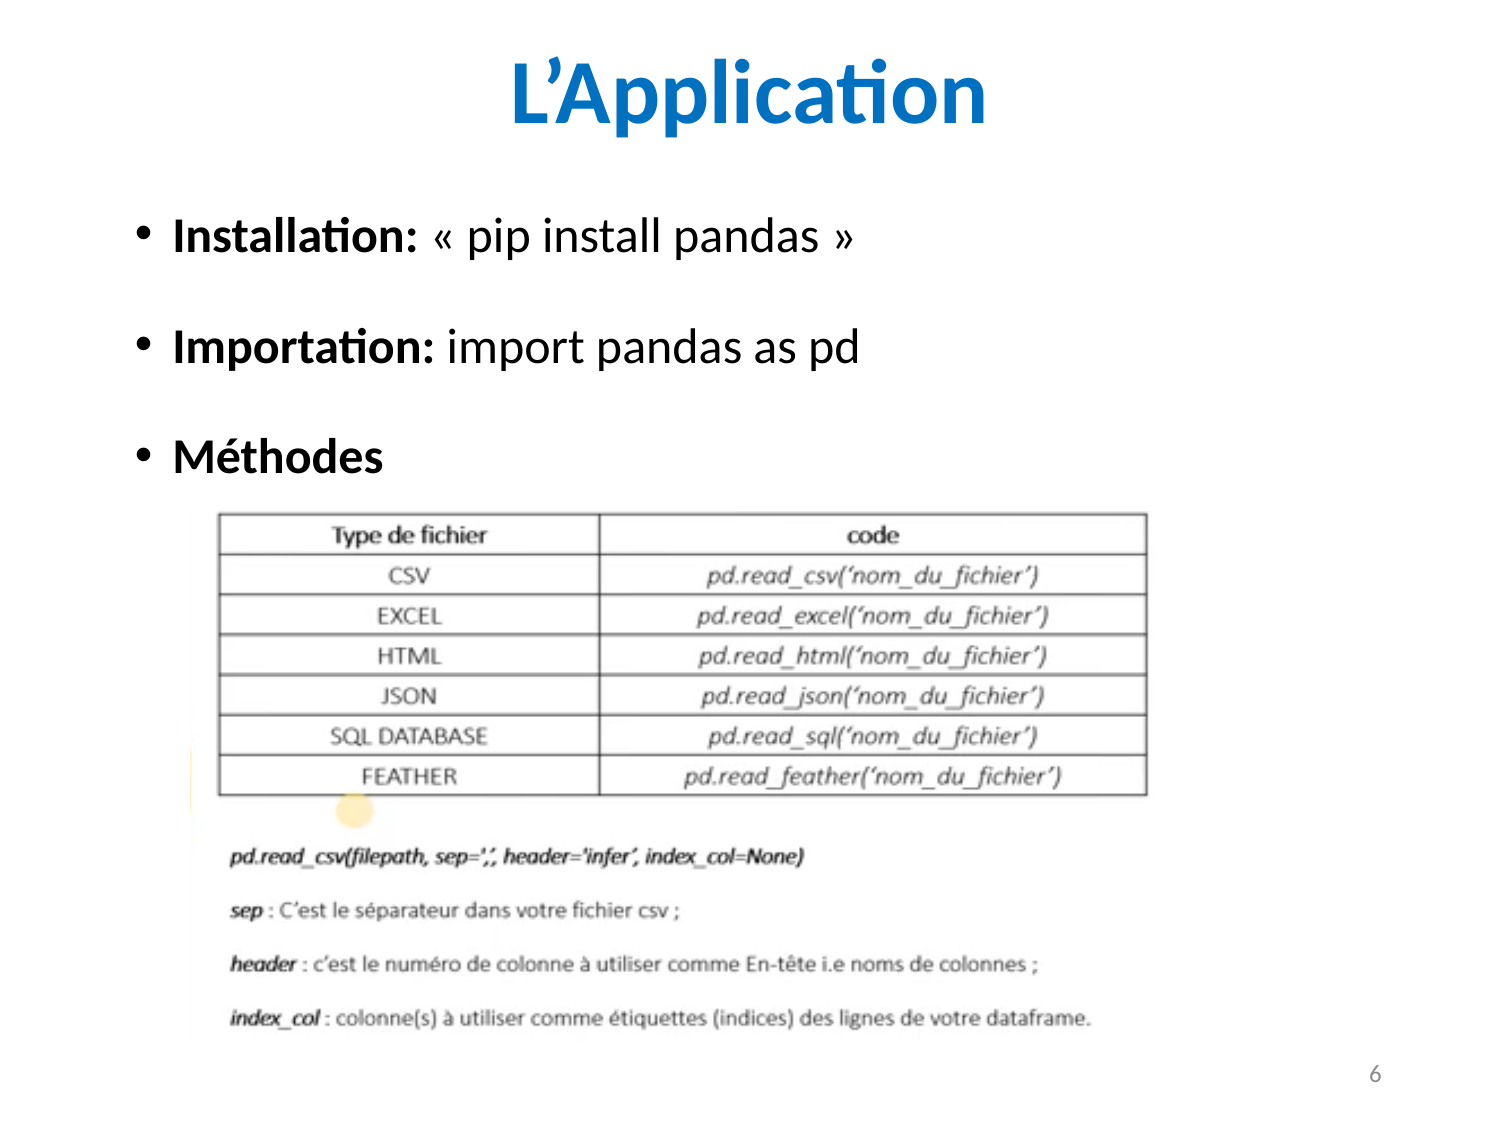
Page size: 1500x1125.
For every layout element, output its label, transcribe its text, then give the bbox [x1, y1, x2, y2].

title L’Application [75, 0, 1425, 188]
picture [190, 508, 1162, 1043]
slide_number 6 [1059, 1042, 1397, 1103]
list Installation: « pip install pandas » Importation: import pandas as pd Méthodes [119, 164, 1399, 964]
